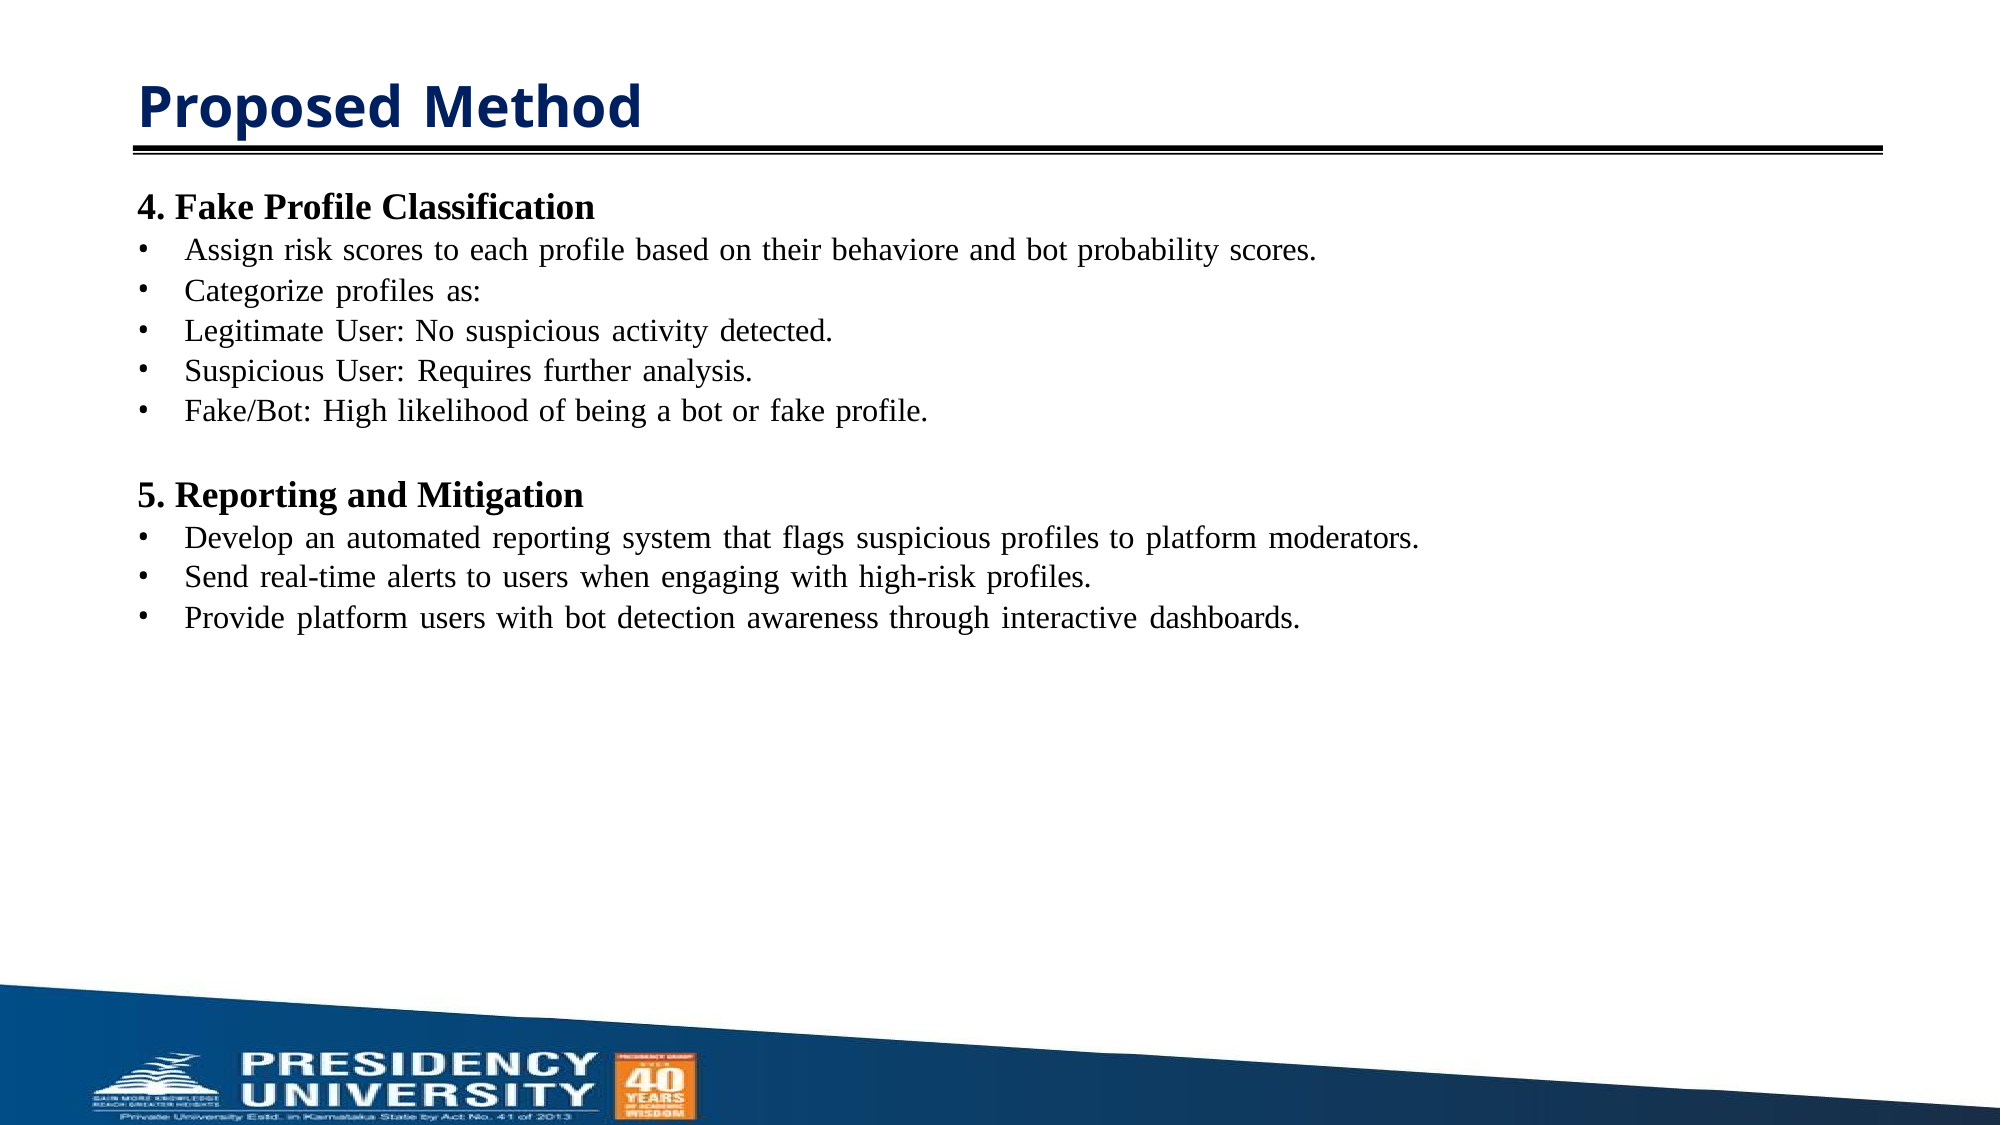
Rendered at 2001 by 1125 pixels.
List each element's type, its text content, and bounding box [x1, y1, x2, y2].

text_box Fake Profile Classification Assign risk scores to each profile based on their behaviore and bot probability scores. Categorize profiles as: Legitimate User: No suspicious activity detected. Suspicious User: Requires further analysis. Fake/Bot: High likelihood of being a bot or fake profile. Reporting and Mitigation Develop an automated reporting system that flags suspicious profiles to platform moderators. Send real-time alerts to users when engaging with high-risk profiles. Provide platform users with bot detection awareness through interactive dashboards. [135, 180, 1436, 635]
picture [0, 982, 2000, 1125]
title Proposed Method [135, 47, 1223, 258]
